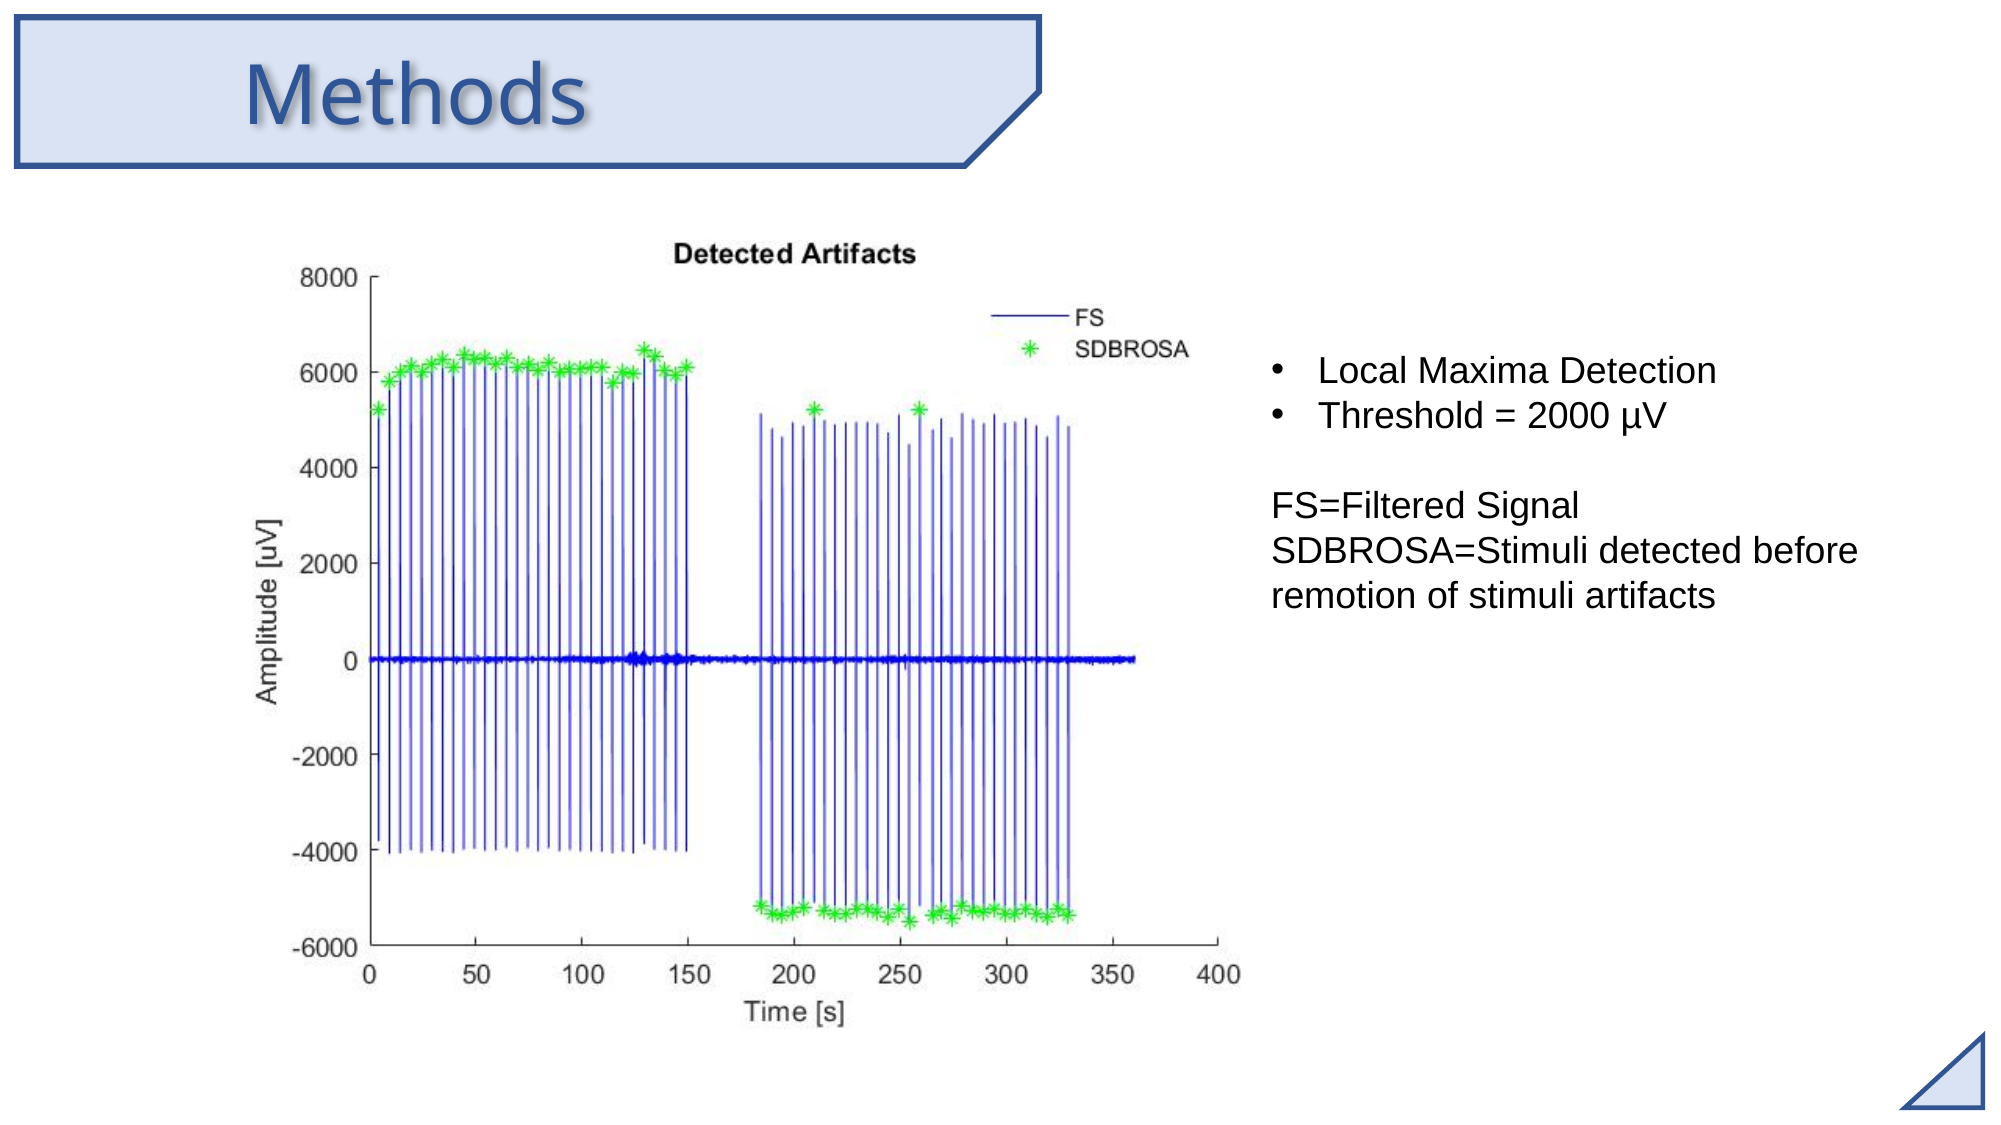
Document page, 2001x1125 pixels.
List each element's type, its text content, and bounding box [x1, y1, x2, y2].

text_box Local Maxima Detection Threshold = 2000 µV FS=Filtered Signal SDBROSA=Stimuli detected before remotion of stimuli artifacts [1322, 338, 1886, 668]
text_box [16, 16, 1041, 167]
text_box Methods [228, 33, 958, 149]
text_box [1902, 1033, 1984, 1109]
picture [228, 215, 1322, 1037]
